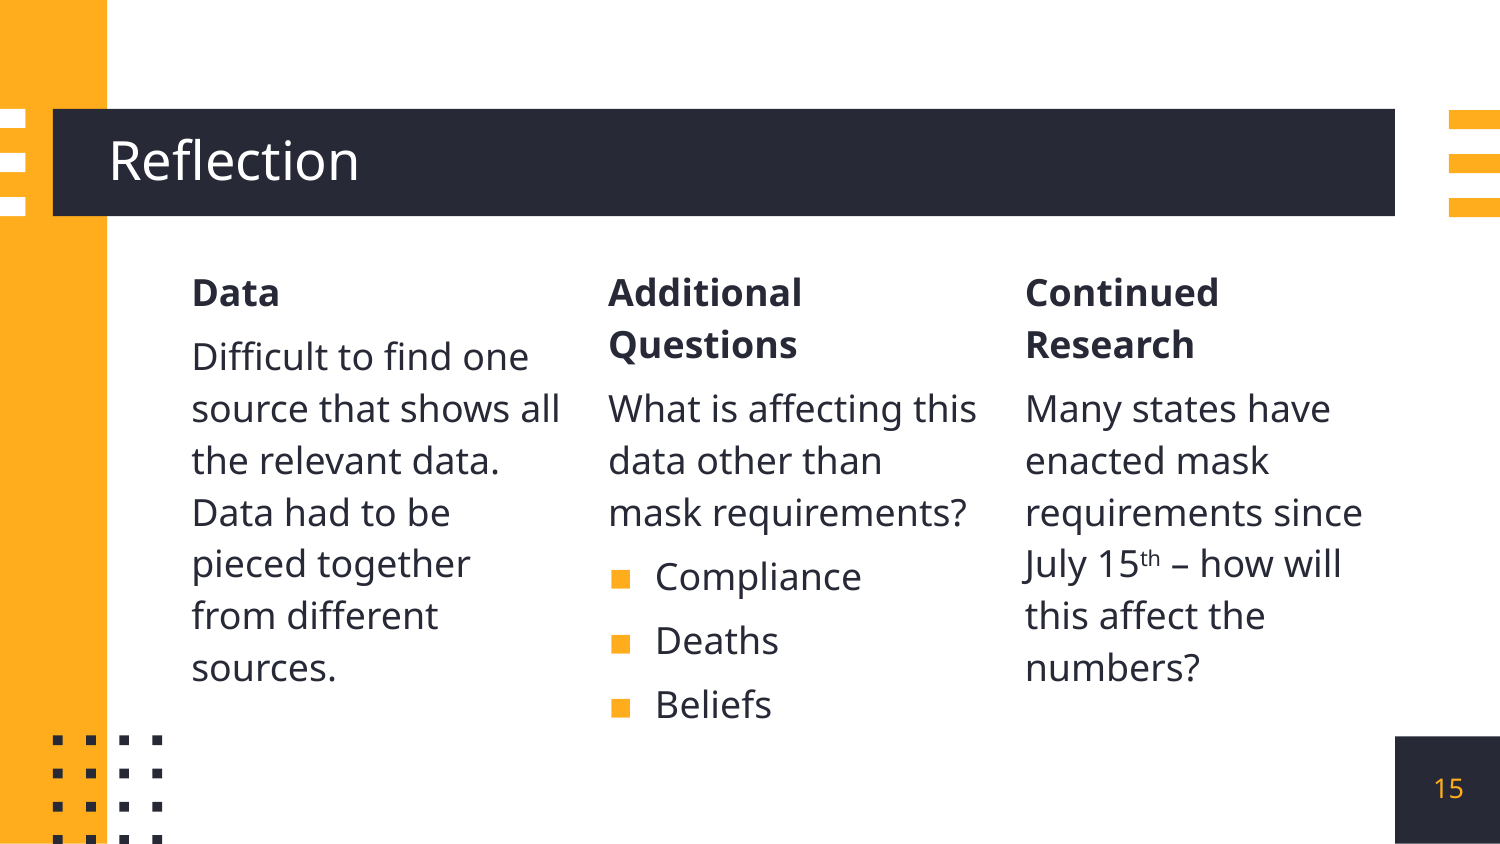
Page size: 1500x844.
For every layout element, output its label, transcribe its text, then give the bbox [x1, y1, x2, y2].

list Additional Questions What is affecting this data other than mask requirements? Compliance Deaths Beliefs [608, 262, 979, 737]
slide_number 15 [1395, 736, 1500, 844]
title Reflection [108, 108, 1396, 217]
list Data Difficult to find one source that shows all the relevant data. Data had to be pieced together from different sources. [191, 262, 562, 737]
list Continued Research Many states have enacted mask requirements since July 15th – how will this affect the numbers? [1024, 262, 1396, 737]
